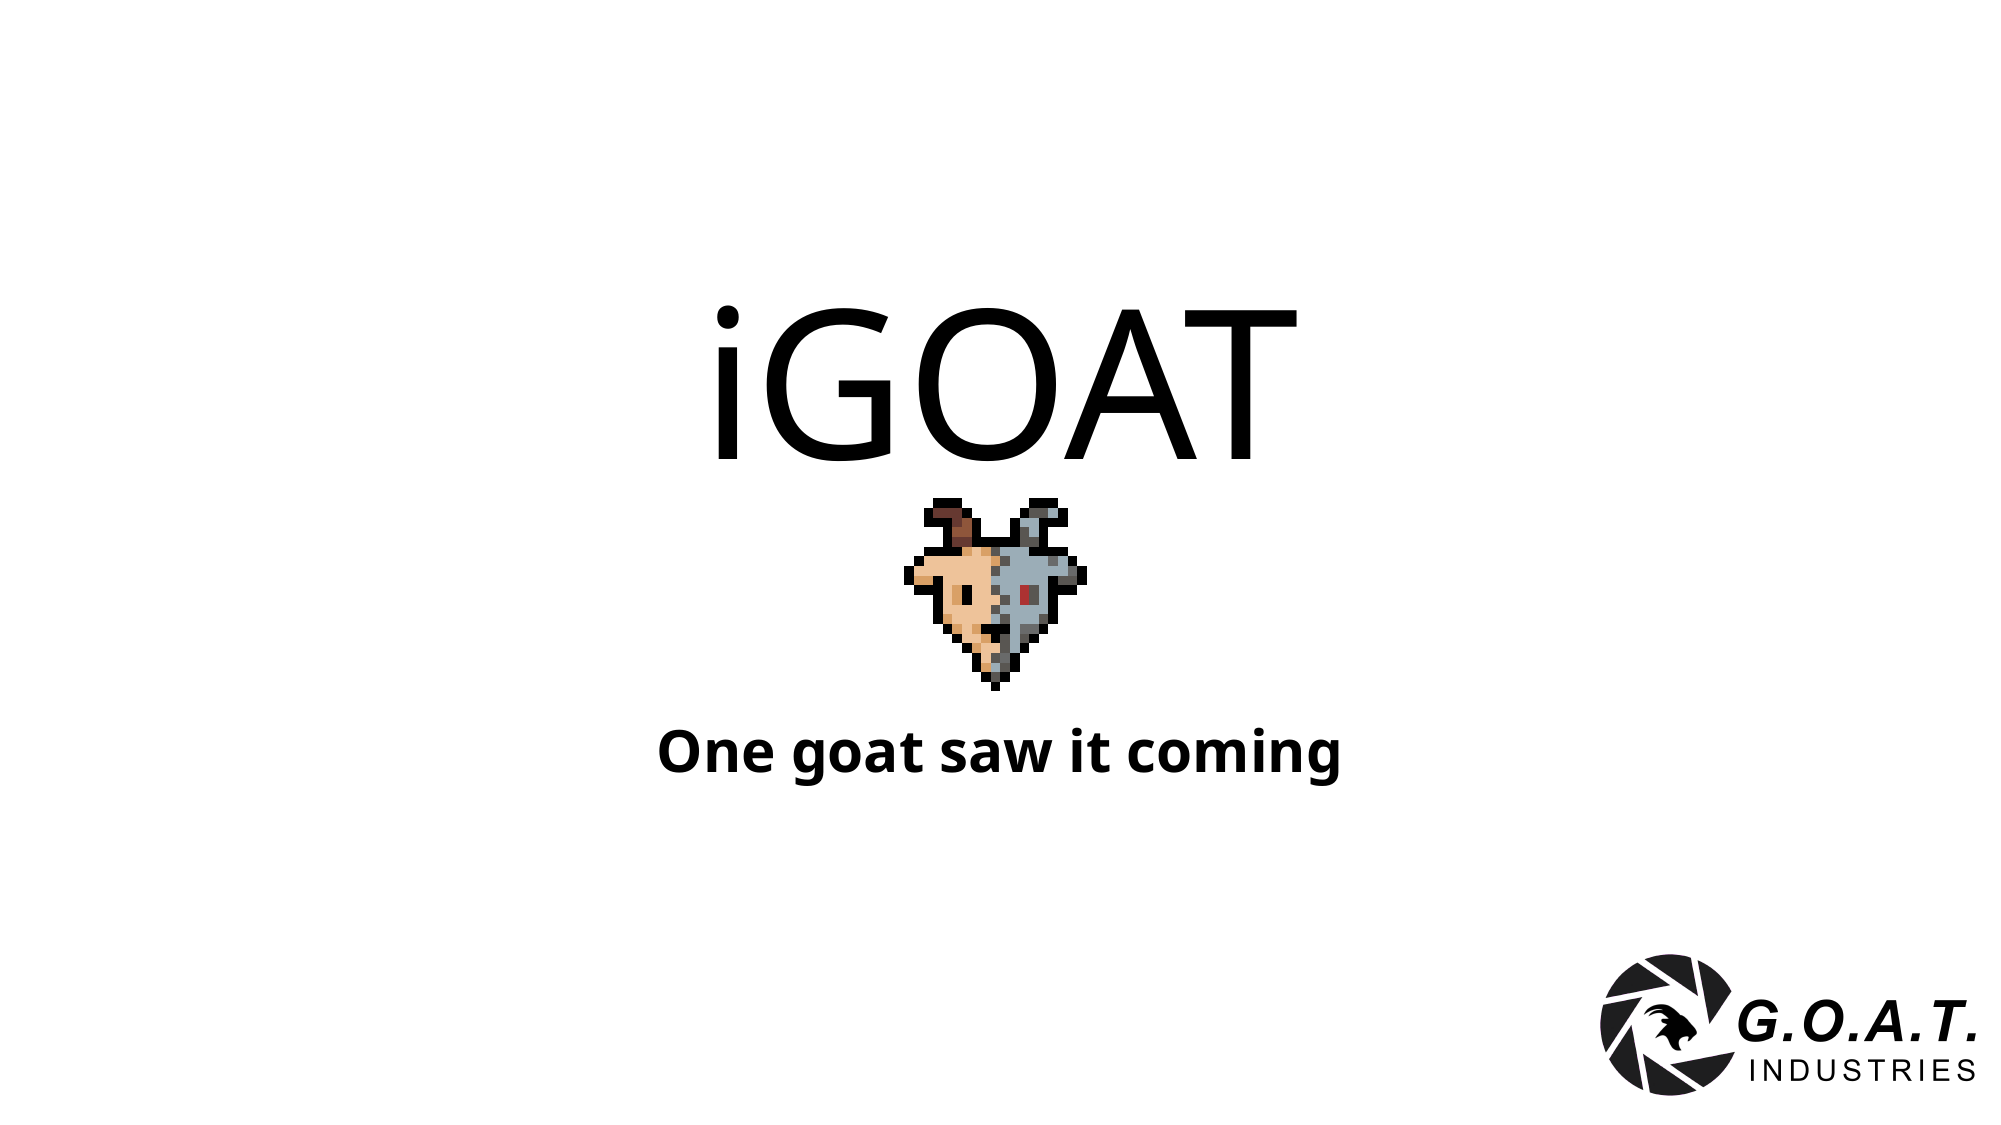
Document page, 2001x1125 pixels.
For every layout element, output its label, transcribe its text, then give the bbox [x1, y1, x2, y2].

picture [903, 498, 1097, 691]
subtitle One goat saw it coming [446, 715, 1554, 895]
picture [1600, 954, 1976, 1096]
title iGOAT [370, 332, 1630, 512]
